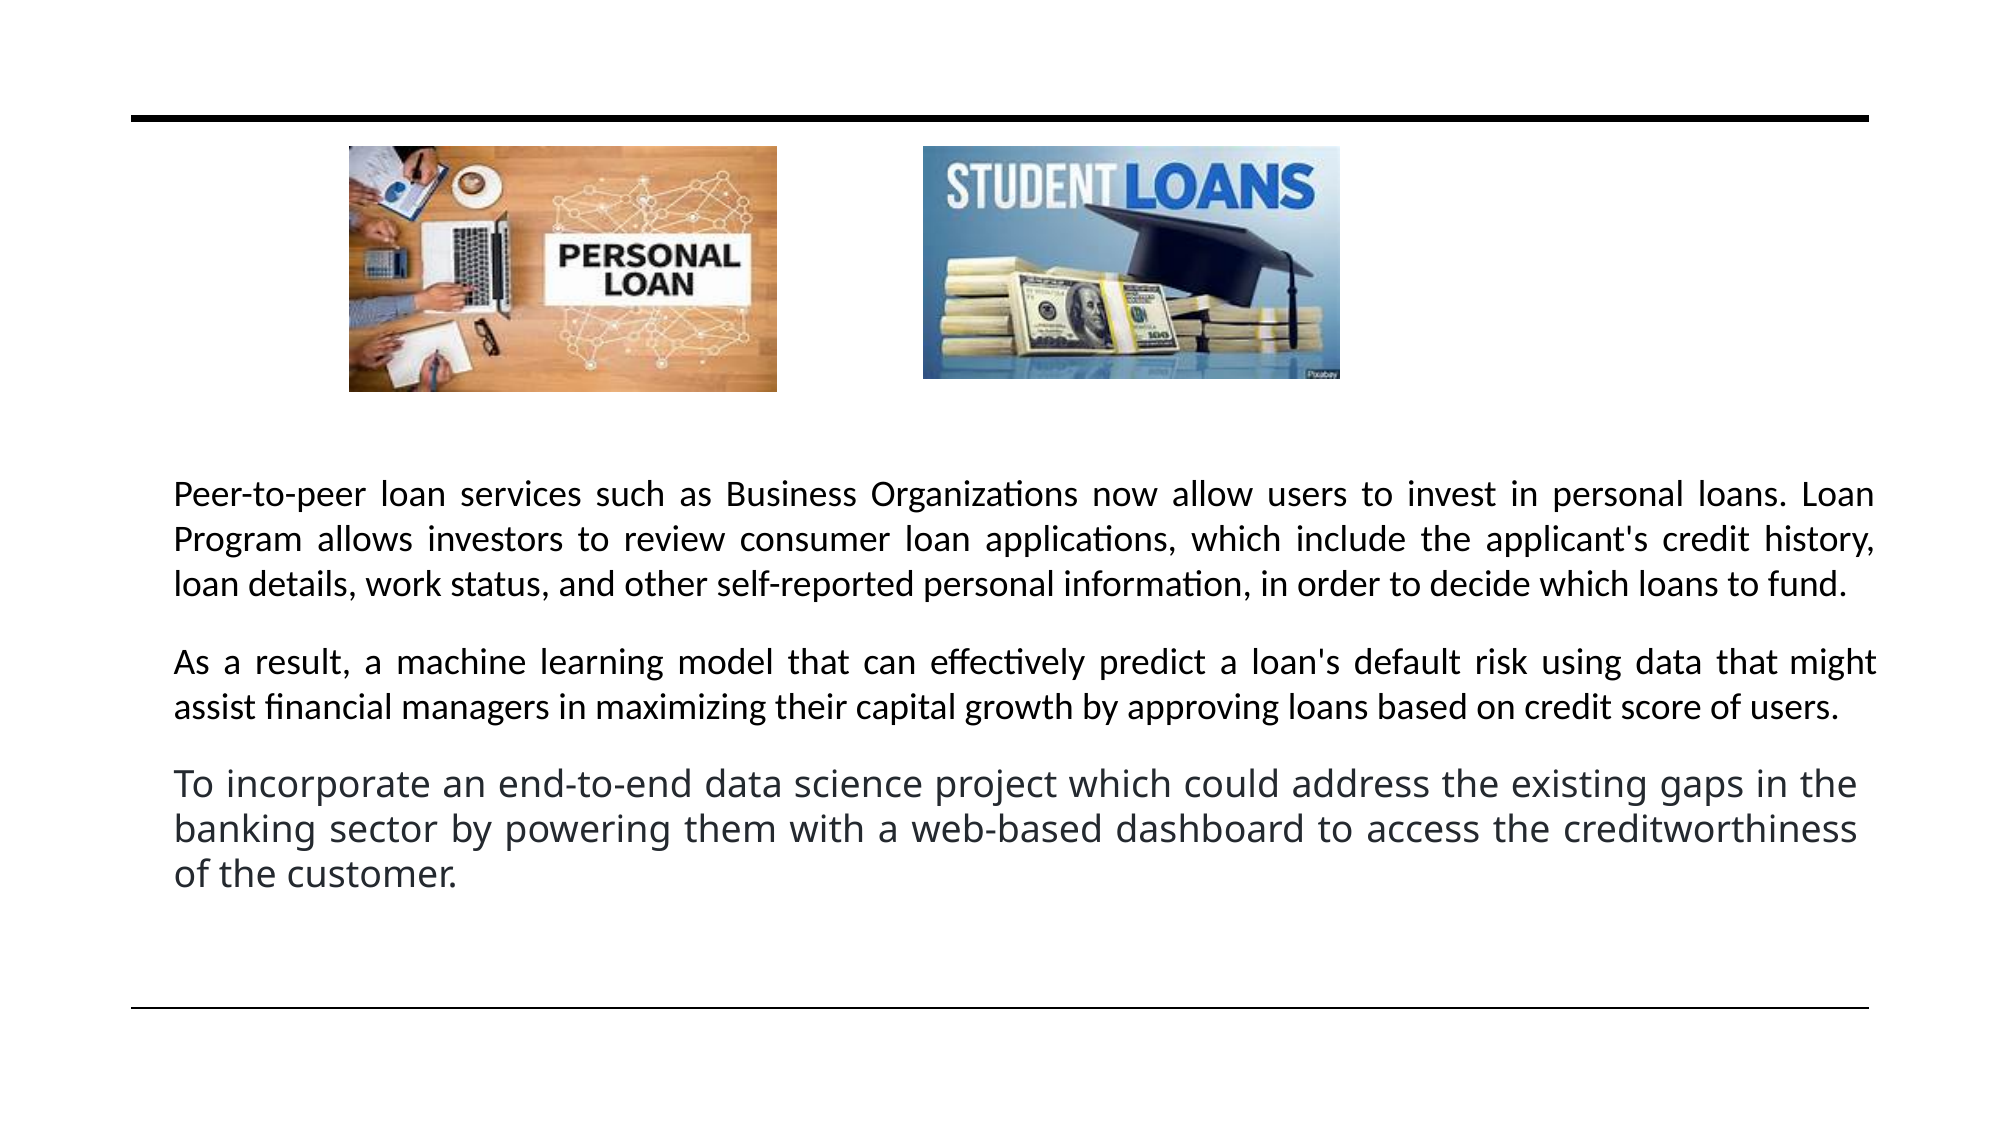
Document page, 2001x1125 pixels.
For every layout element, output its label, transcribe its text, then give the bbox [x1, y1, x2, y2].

text_box To incorporate an end-to-end data science project which could address the existing gaps in the banking sector by powering them with a web-based dashboard to access the creditworthiness of the customer. [158, 752, 1875, 903]
picture [349, 146, 777, 392]
text_box Peer-to-peer loan services such as Business Organizations now allow users to invest in personal loans. Loan Program allows investors to review consumer loan applications, which include the applicant's credit history, loan details, work status, and other self-reported personal information, in order to decide which loans to fund. [158, 461, 1892, 612]
text_box As a result, a machine learning model that can effectively predict a loan's default risk using data that might assist financial managers in maximizing their capital growth by approving loans based on credit score of users. [158, 629, 1892, 735]
picture [923, 146, 1340, 379]
